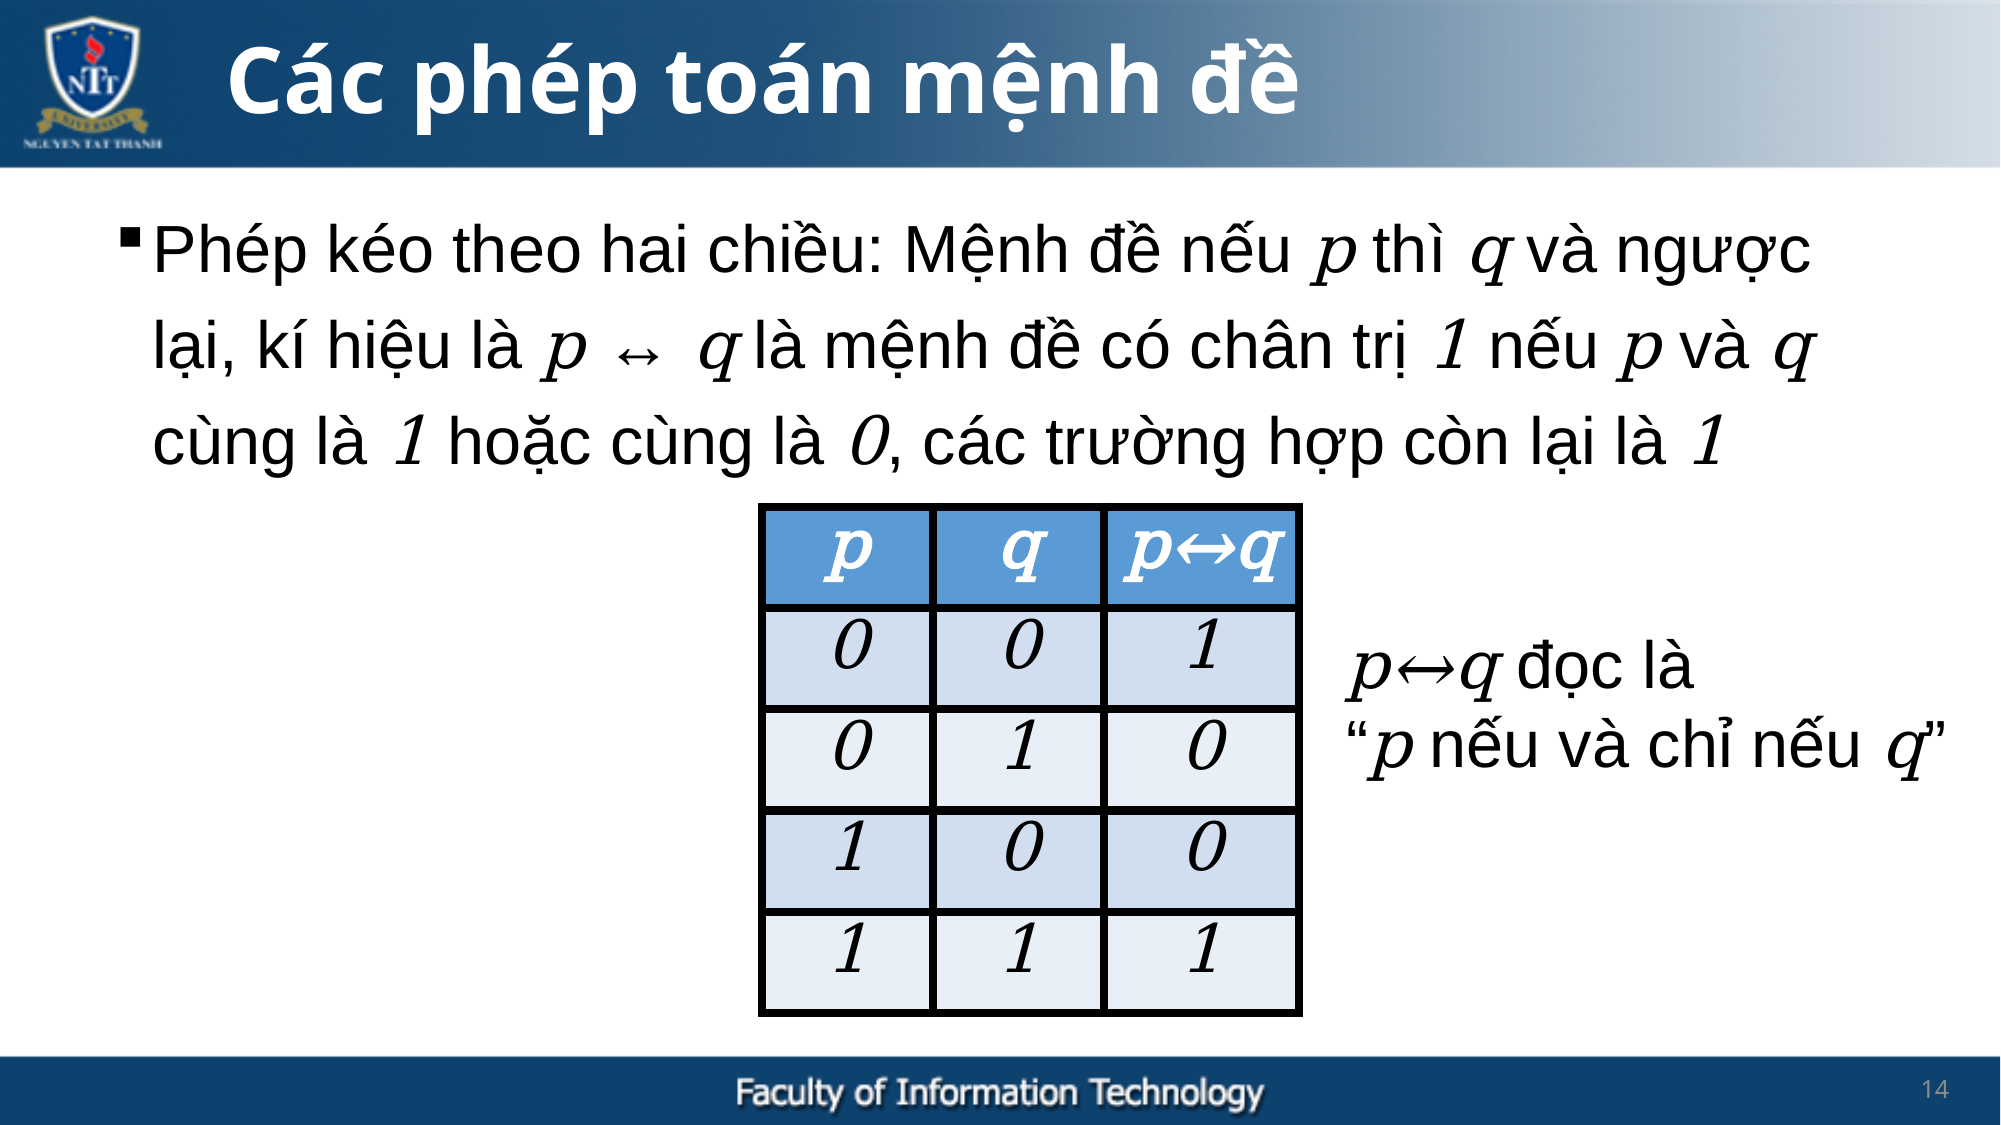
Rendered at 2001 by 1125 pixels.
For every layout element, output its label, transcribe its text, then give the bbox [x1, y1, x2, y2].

text_box p↔q đọc là “p nếu và chỉ nếu q” [1331, 613, 1983, 789]
slide_number 14 [1514, 1060, 1965, 1121]
table_cell 1 [1108, 612, 1295, 705]
table_cell 1 [766, 815, 929, 908]
table_cell 1 [766, 916, 929, 1009]
table_cell 1 [937, 916, 1100, 1009]
list Phép kéo theo hai chiều: Mệnh đề nếu p thì q và ngược lại, kí hiệu là p ↔ q là mệnh đề có chân trị 1 nếu p và q cùng là 1 hoặc cùng là 0, các trường hợp còn lại là 1 [100, 182, 1843, 996]
title Các phép toán mệnh đề [210, 4, 1953, 164]
picture [0, 0, 2001, 1125]
table_header p [766, 511, 929, 604]
table_cell 0 [1108, 713, 1295, 806]
table_cell 0 [766, 612, 929, 705]
table_header q [937, 511, 1100, 604]
table_cell 0 [937, 612, 1100, 705]
table_cell 0 [766, 713, 929, 806]
table_cell 0 [1108, 815, 1295, 908]
table_cell 0 [937, 815, 1100, 908]
table_cell 1 [937, 713, 1100, 806]
table_cell 1 [1108, 916, 1295, 1009]
table_header p↔q [1108, 511, 1295, 604]
